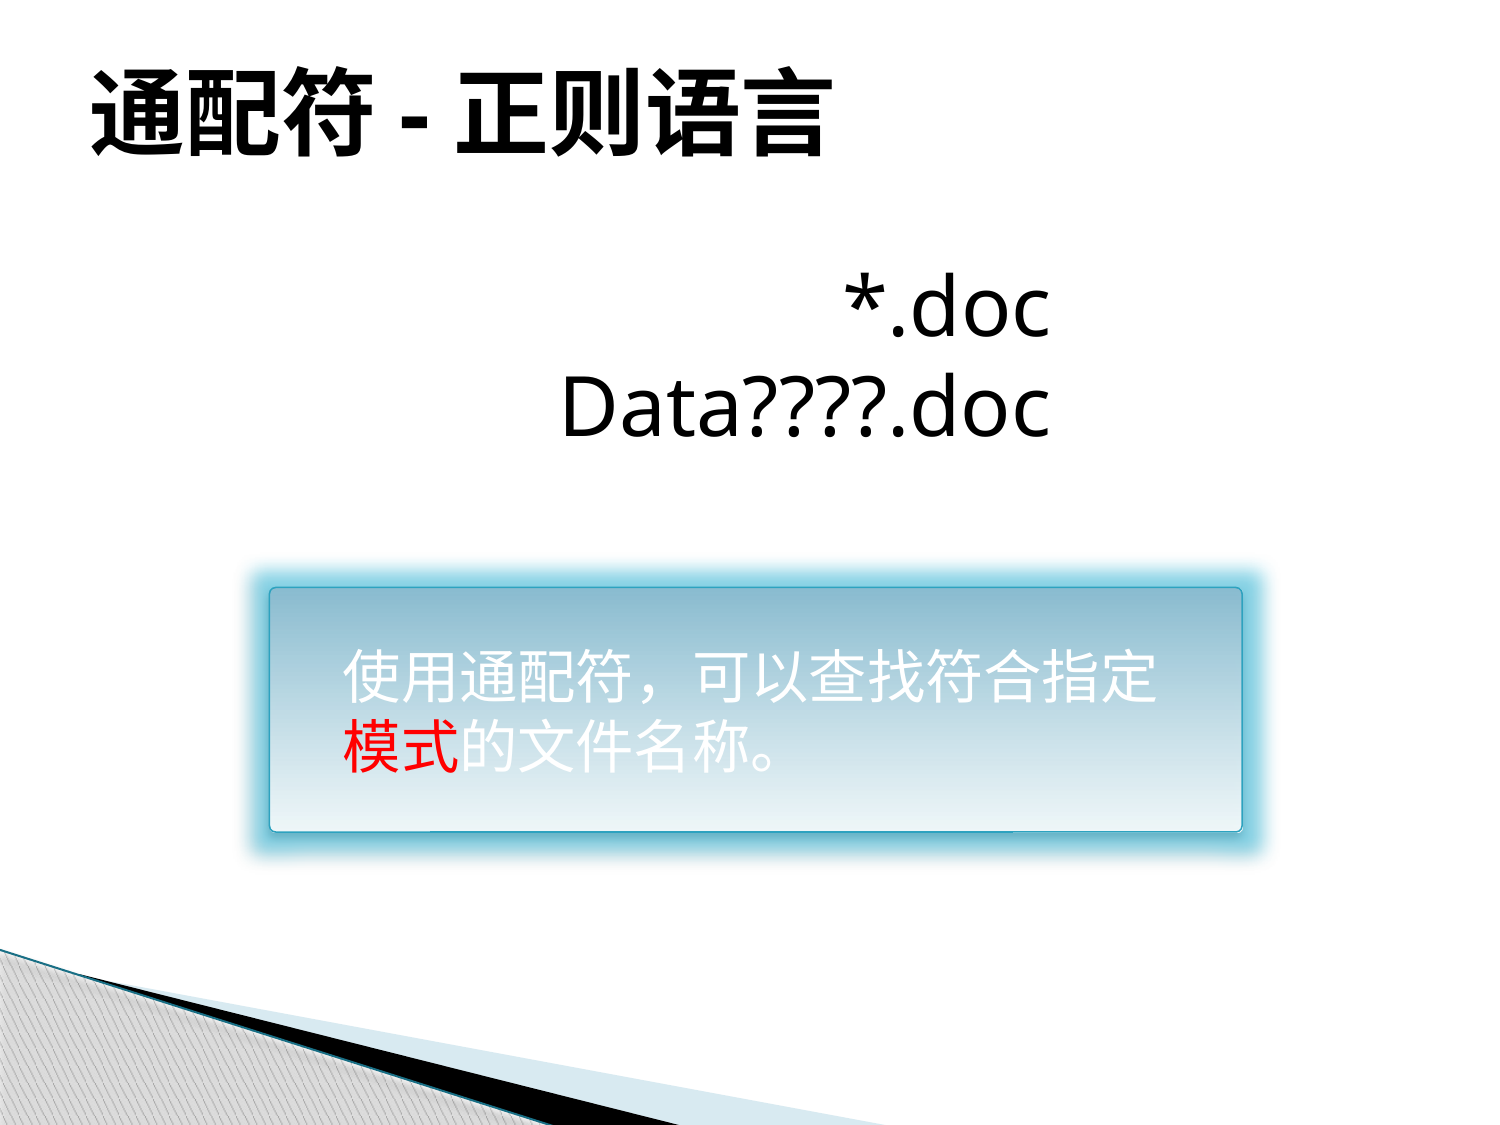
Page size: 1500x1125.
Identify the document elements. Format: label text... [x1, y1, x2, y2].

text_box *.doc Data????.doc [457, 246, 1067, 461]
text_box [268, 586, 1243, 833]
text_box 使用通配符，可以查找符合指定模式的文件名称。 [328, 632, 1196, 788]
text_box 通配符-正则语言 [75, 45, 1300, 233]
